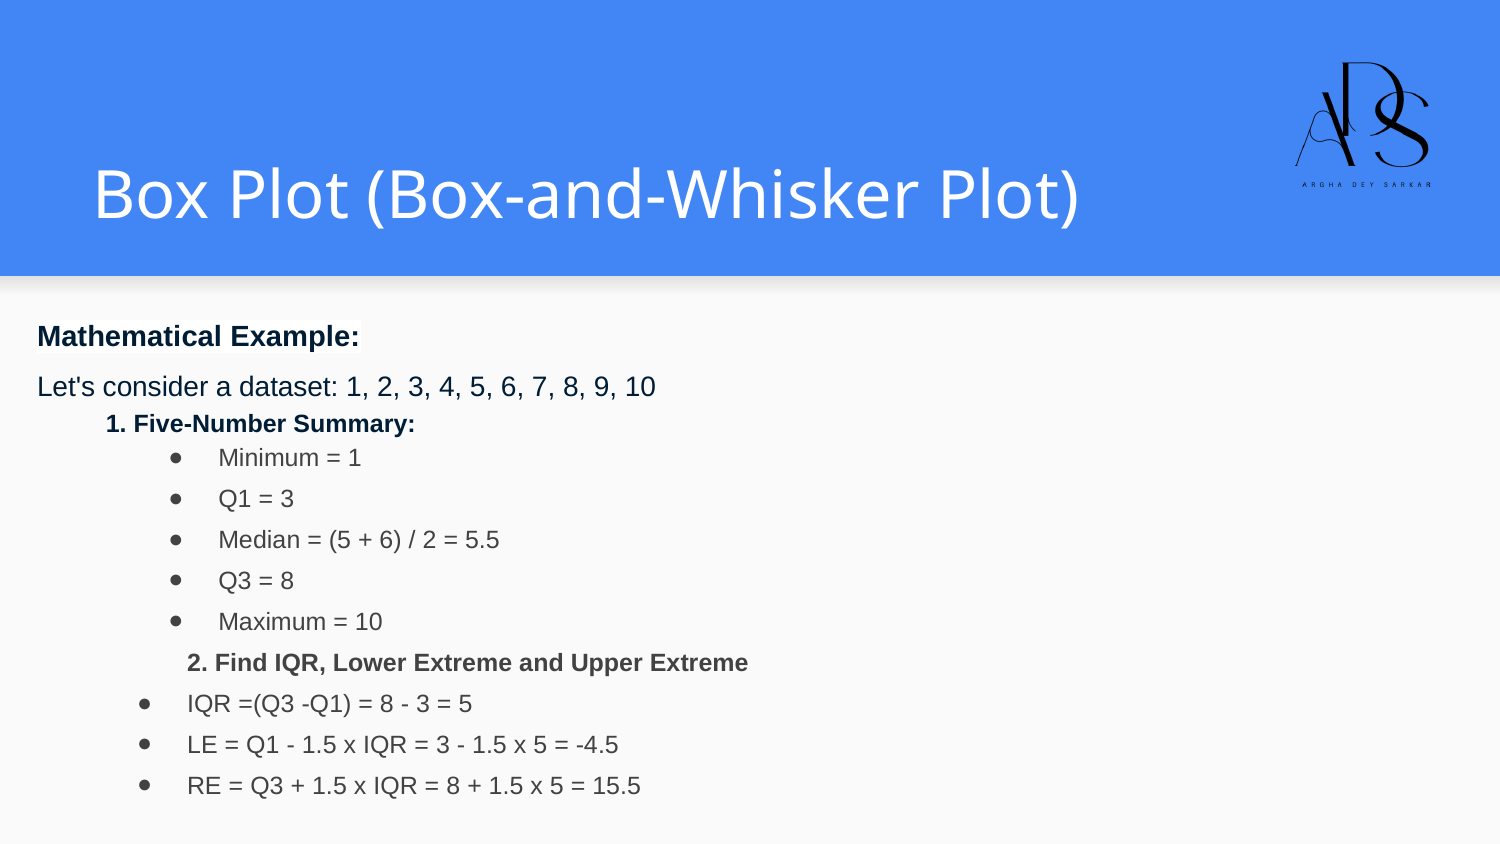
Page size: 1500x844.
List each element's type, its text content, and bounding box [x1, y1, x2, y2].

title Box Plot (Box-and-Whisker Plot) [77, 121, 1235, 248]
picture [1240, 2, 1492, 263]
list Mathematical Example: Let's consider a dataset: 1, 2, 3, 4, 5, 6, 7, 8, 9, 10 1. Five-Number Summary: Minimum = 1 Q1 = 3 Median = (5 + 6) / 2 = 5.5 Q3 = 8 Maximum = 10 2. Find IQR, Lower Extreme and Upper Extreme IQR =(Q3 -Q1) = 8 - 3 = 5 LE = Q1 - 1.5 x IQR = 3 - 1.5 x 5 = -4.5 RE = Q3 + 1.5 x IQR = 8 + 1.5 x 5 = 15.5 [22, 284, 1482, 844]
